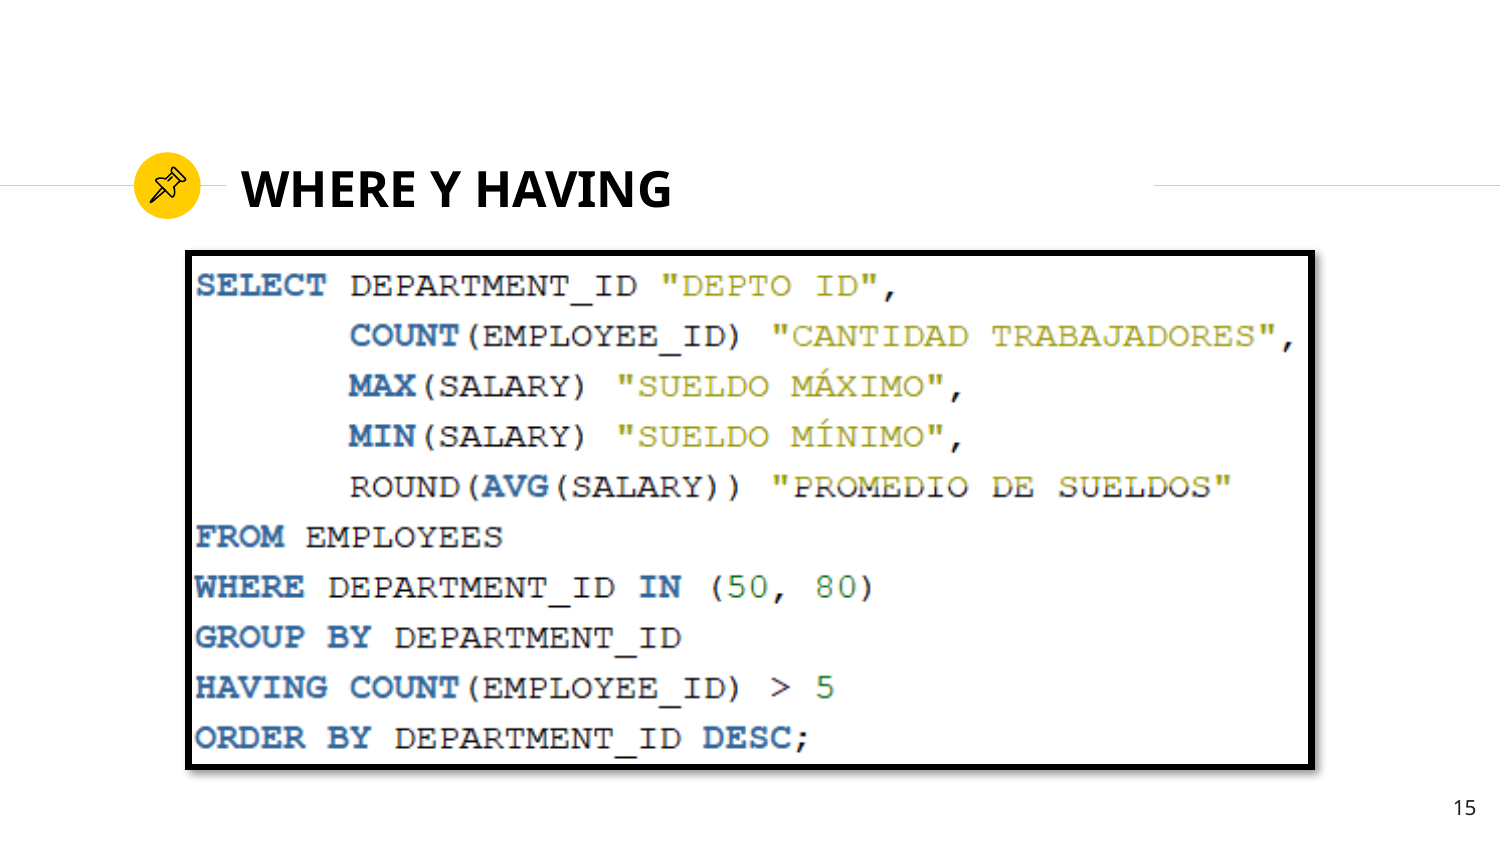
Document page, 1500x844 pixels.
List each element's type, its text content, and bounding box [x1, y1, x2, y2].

title WHERE Y HAVING [226, 151, 1154, 223]
picture [191, 255, 1309, 765]
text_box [150, 166, 186, 203]
slide_number 15 [1401, 779, 1492, 844]
